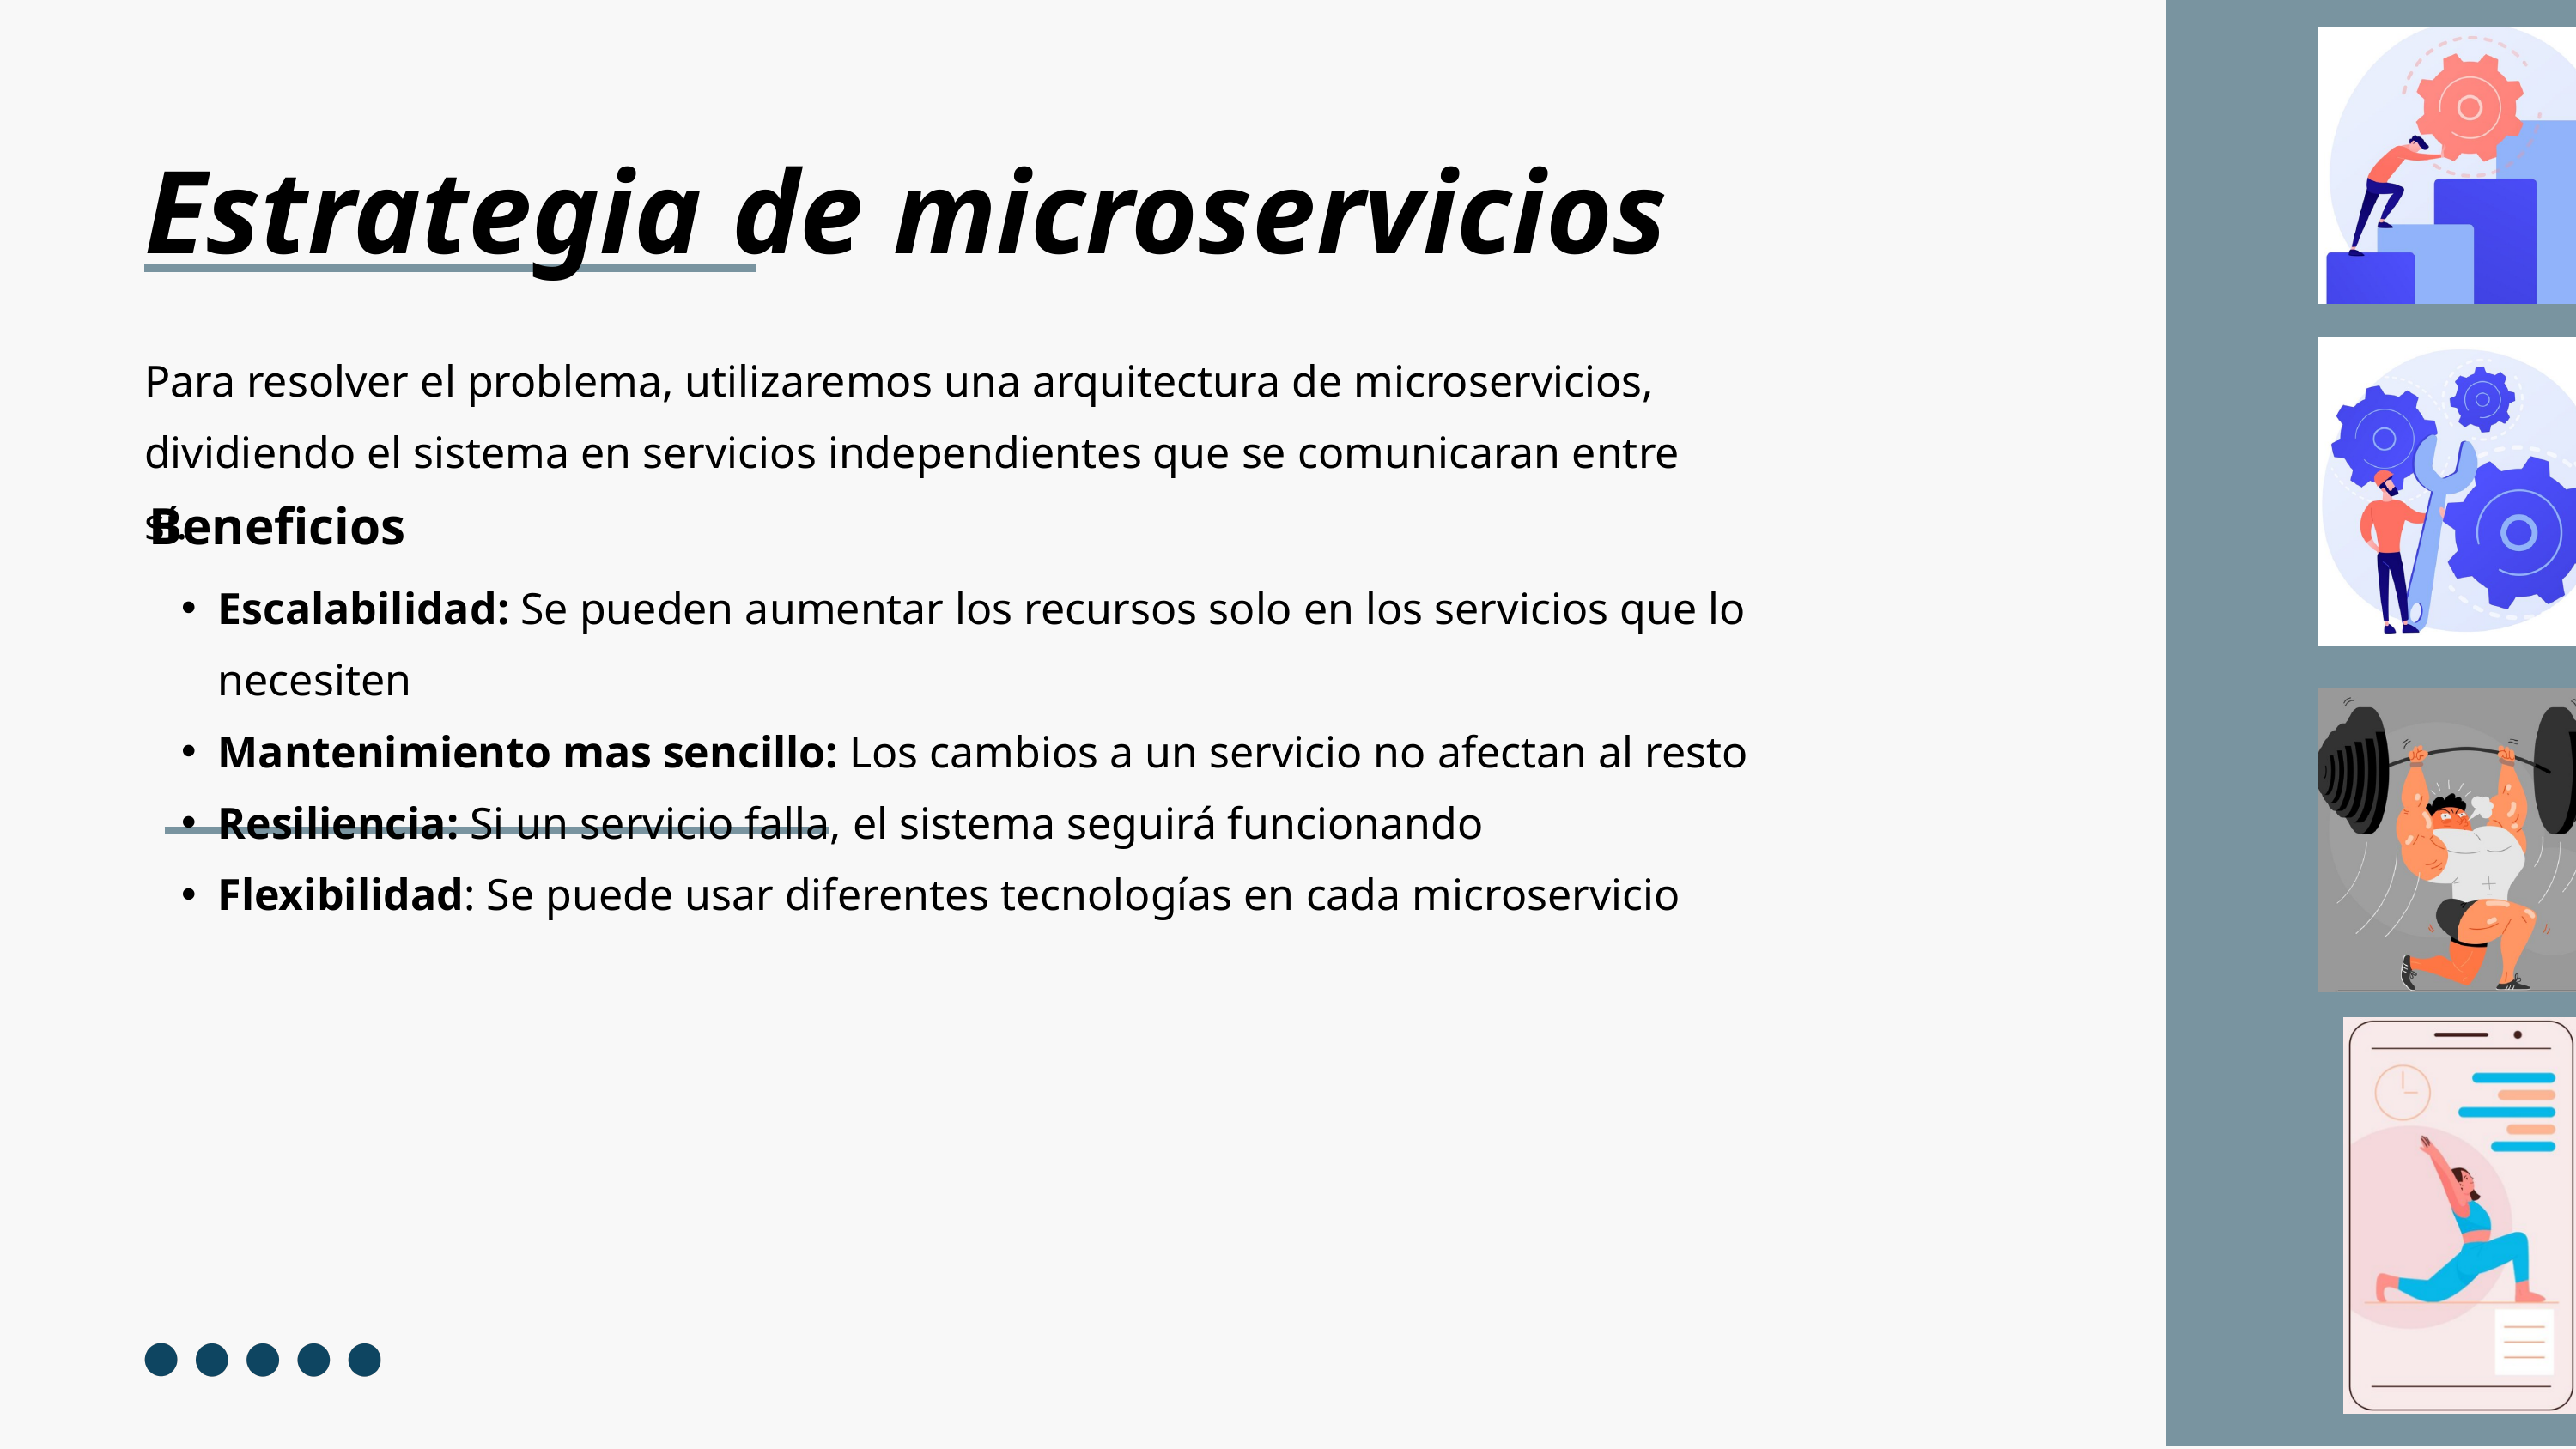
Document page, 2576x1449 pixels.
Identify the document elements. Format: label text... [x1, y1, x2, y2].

text_box [144, 1342, 381, 1378]
text_box Estrategia de microservicios [144, 84, 2127, 277]
picture [2318, 26, 2576, 304]
text_box Escalabilidad: Se pueden aumentar los recursos solo en los servicios que lo necesiten Mantenimiento mas sencillo: Los cambios a un servicio no afectan al resto Resiliencia: Si un servicio falla, el sistema seguirá funcionando Flexibilidad: Se puede usar diferentes tecnologías en cada microservicio [144, 561, 1925, 919]
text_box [2165, 0, 2576, 1447]
picture [2318, 337, 2576, 646]
text_box Beneficios [144, 549, 410, 555]
picture [2318, 688, 2576, 992]
picture [2343, 1017, 2576, 1415]
text_box Para resolver el problema, utilizaremos una arquitectura de microservicios, dividiendo el sistema en servicios independientes que se comunicaran entre sí. [144, 333, 1723, 549]
